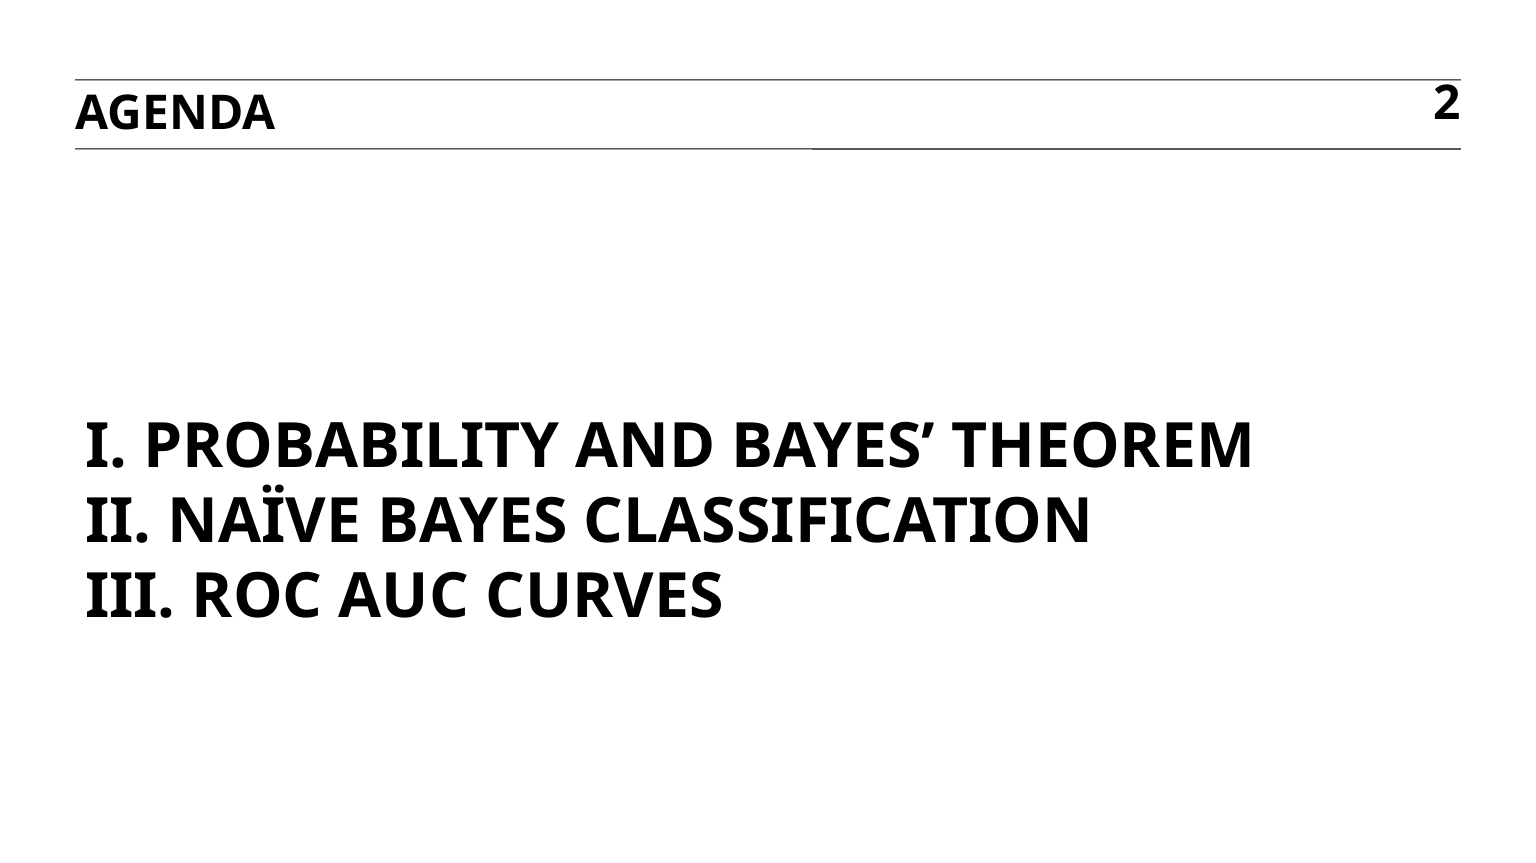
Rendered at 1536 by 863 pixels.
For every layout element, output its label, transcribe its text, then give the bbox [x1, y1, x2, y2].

list agenda [60, 81, 1231, 132]
slide_number 2 [1419, 86, 1461, 138]
title I. probability and Bayes’ Theorem iI. Naïve Bayes classification iii. ROC AUC curves [85, 174, 1468, 782]
